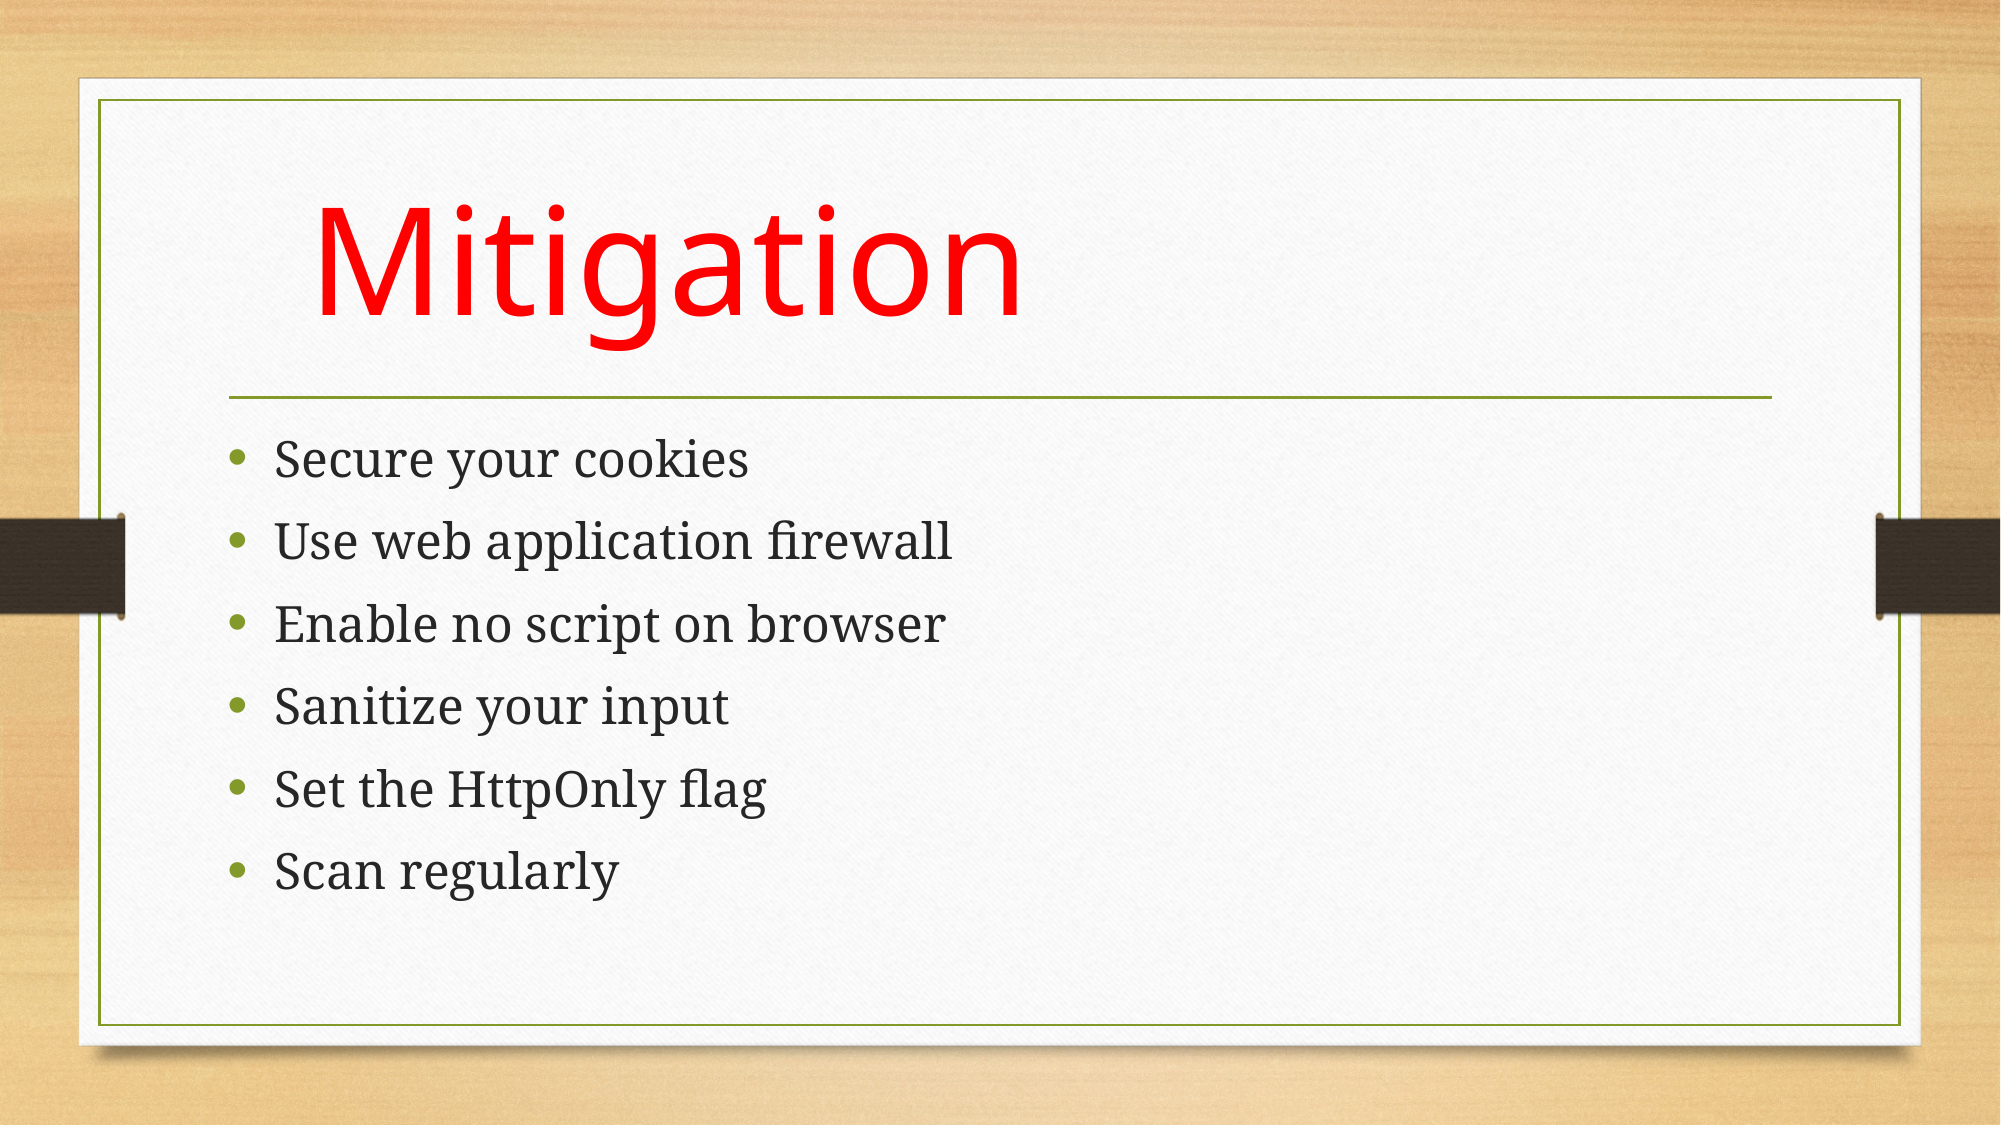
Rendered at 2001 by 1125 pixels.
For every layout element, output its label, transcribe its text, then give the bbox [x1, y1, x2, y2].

picture [0, 0, 2001, 1125]
list Secure your cookies Use web application firewall Enable no script on browser Sanitize your input Set the HttpOnly flag Scan regularly [212, 419, 1788, 964]
title Mitigation [212, 148, 1126, 363]
